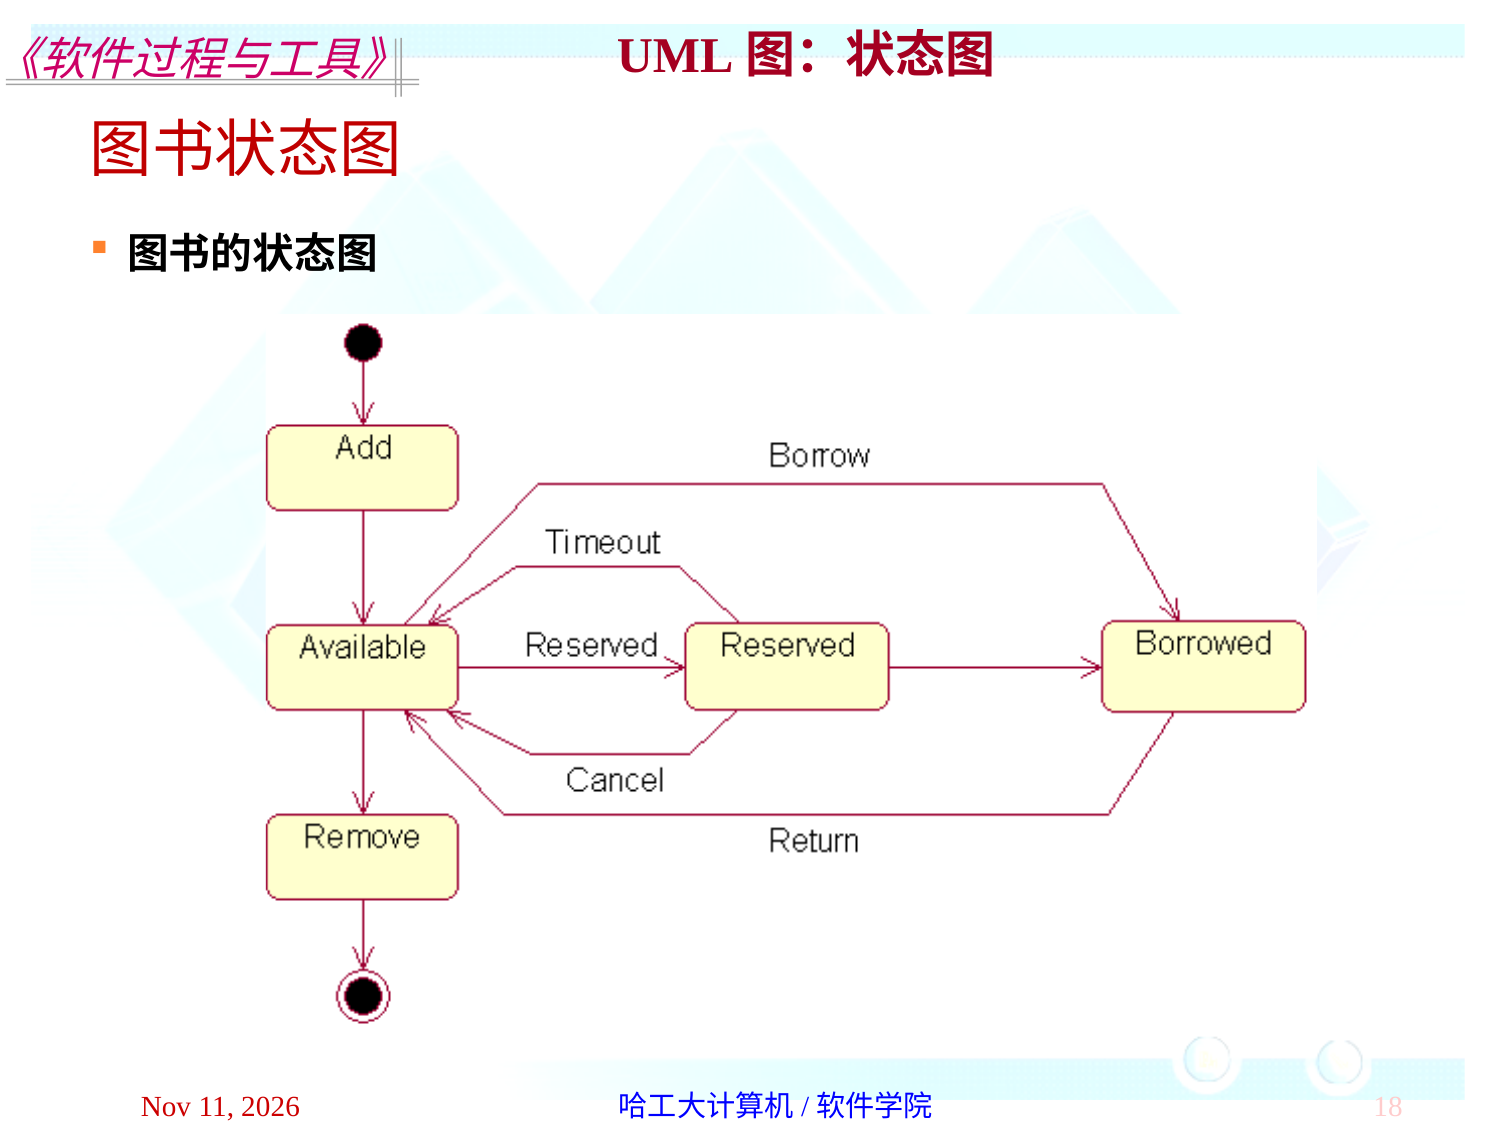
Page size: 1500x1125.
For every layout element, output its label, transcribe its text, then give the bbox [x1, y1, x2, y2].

picture [265, 314, 1318, 1034]
text_box 图书状态图 [74, 101, 1425, 188]
text_box 图书的状态图 [74, 219, 1425, 1063]
text_box UML图：状态图 [389, 15, 1223, 90]
